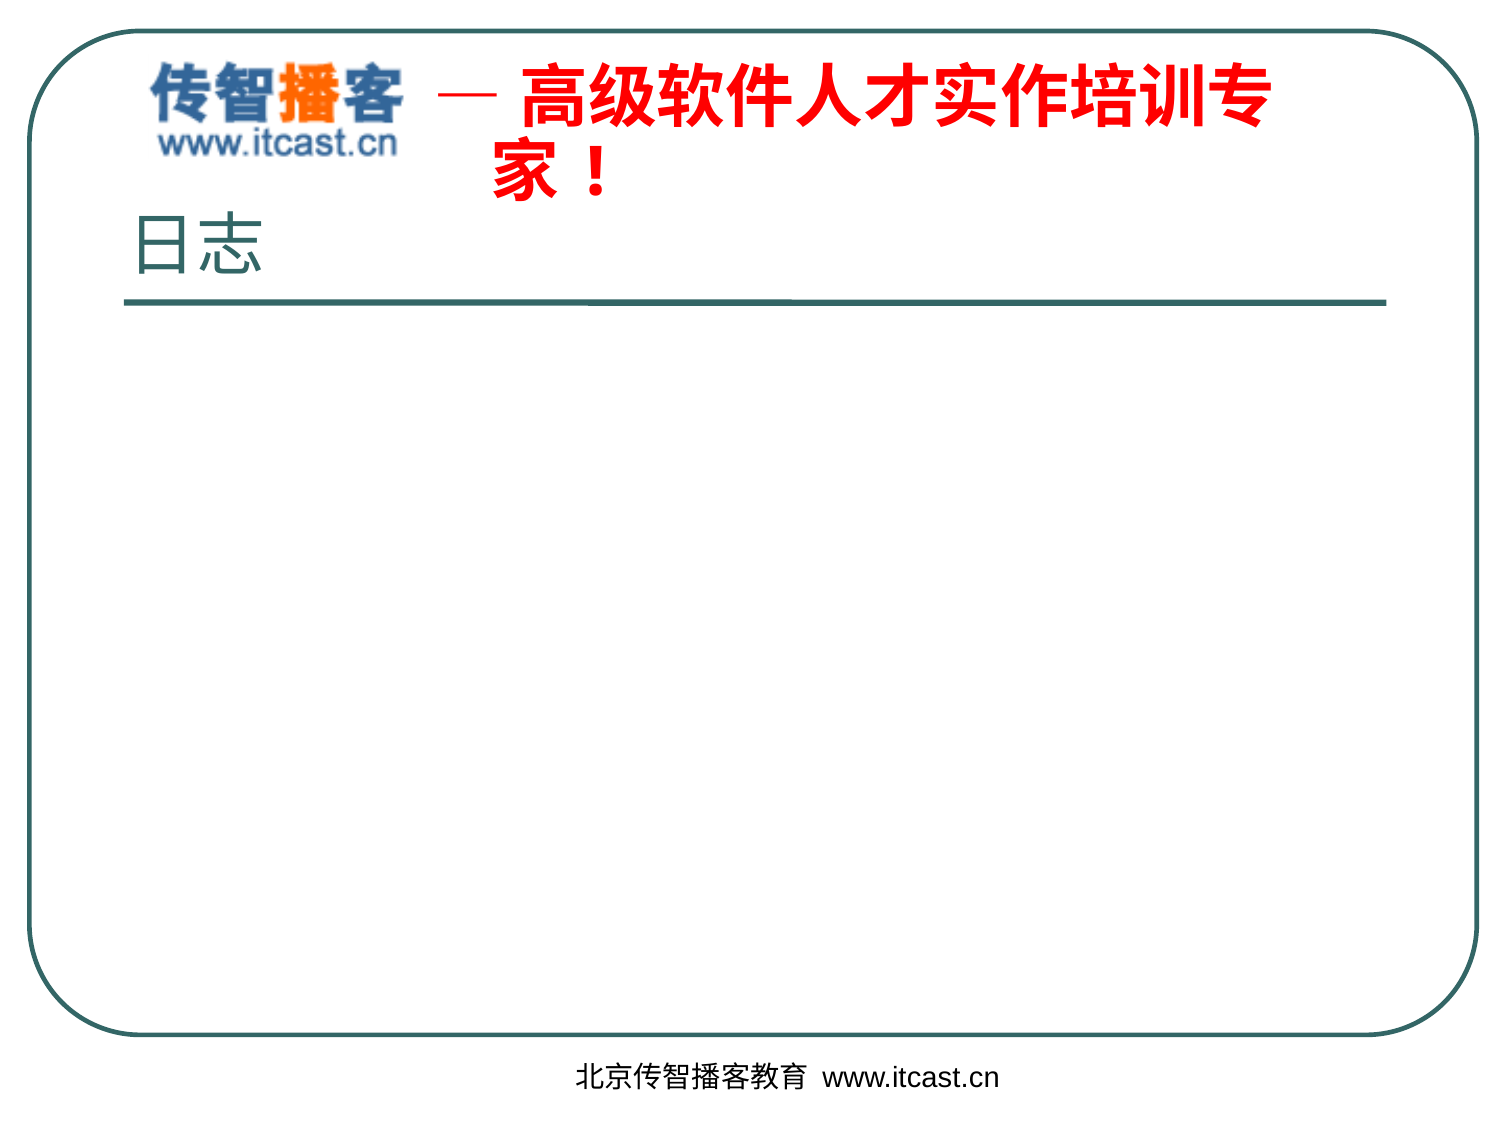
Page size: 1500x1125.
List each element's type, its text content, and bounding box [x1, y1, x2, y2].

title 日志 [112, 54, 1375, 291]
